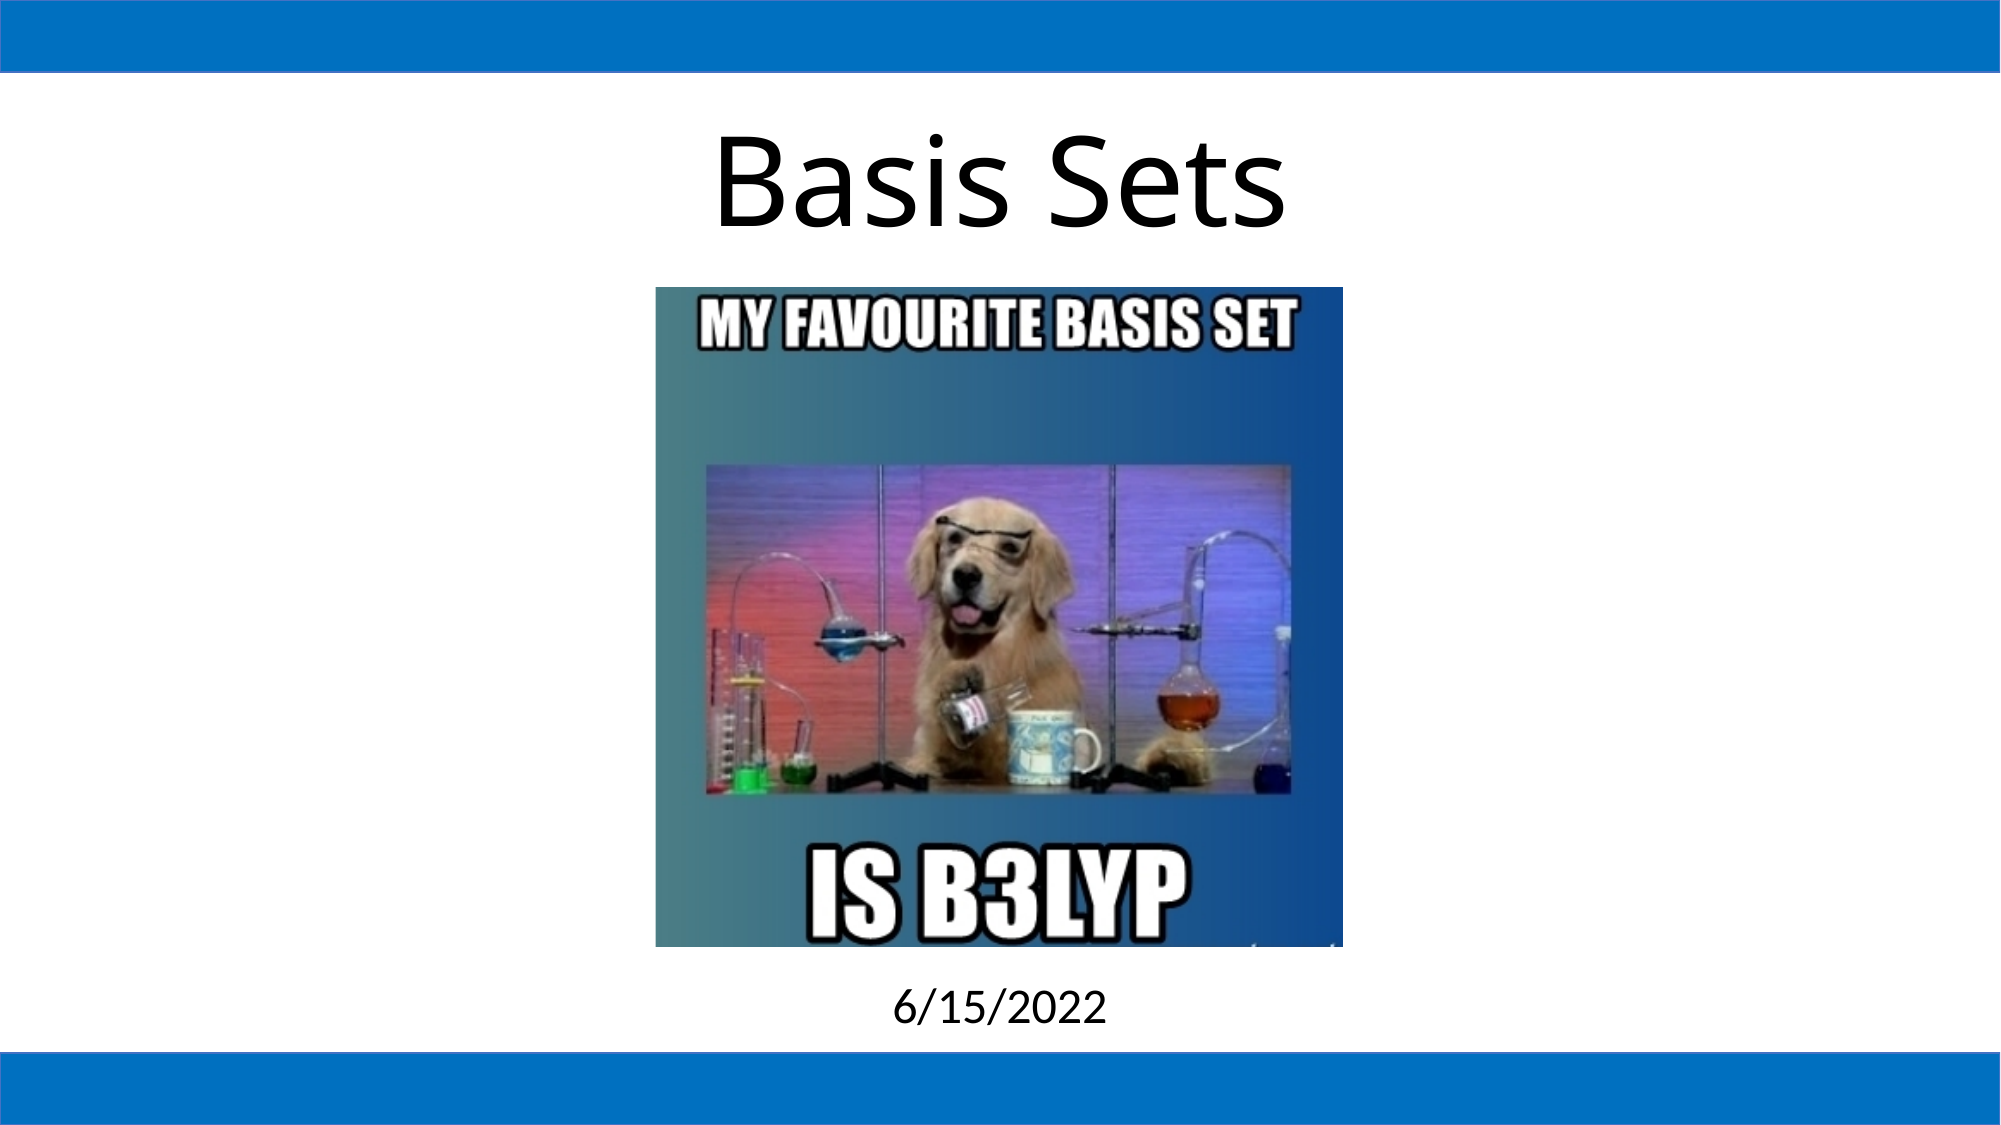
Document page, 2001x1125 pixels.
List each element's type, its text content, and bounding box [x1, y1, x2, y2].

subtitle 6/15/2022 [249, 972, 1750, 1125]
title Basis Sets [249, 1, 1750, 261]
picture [655, 287, 1345, 947]
